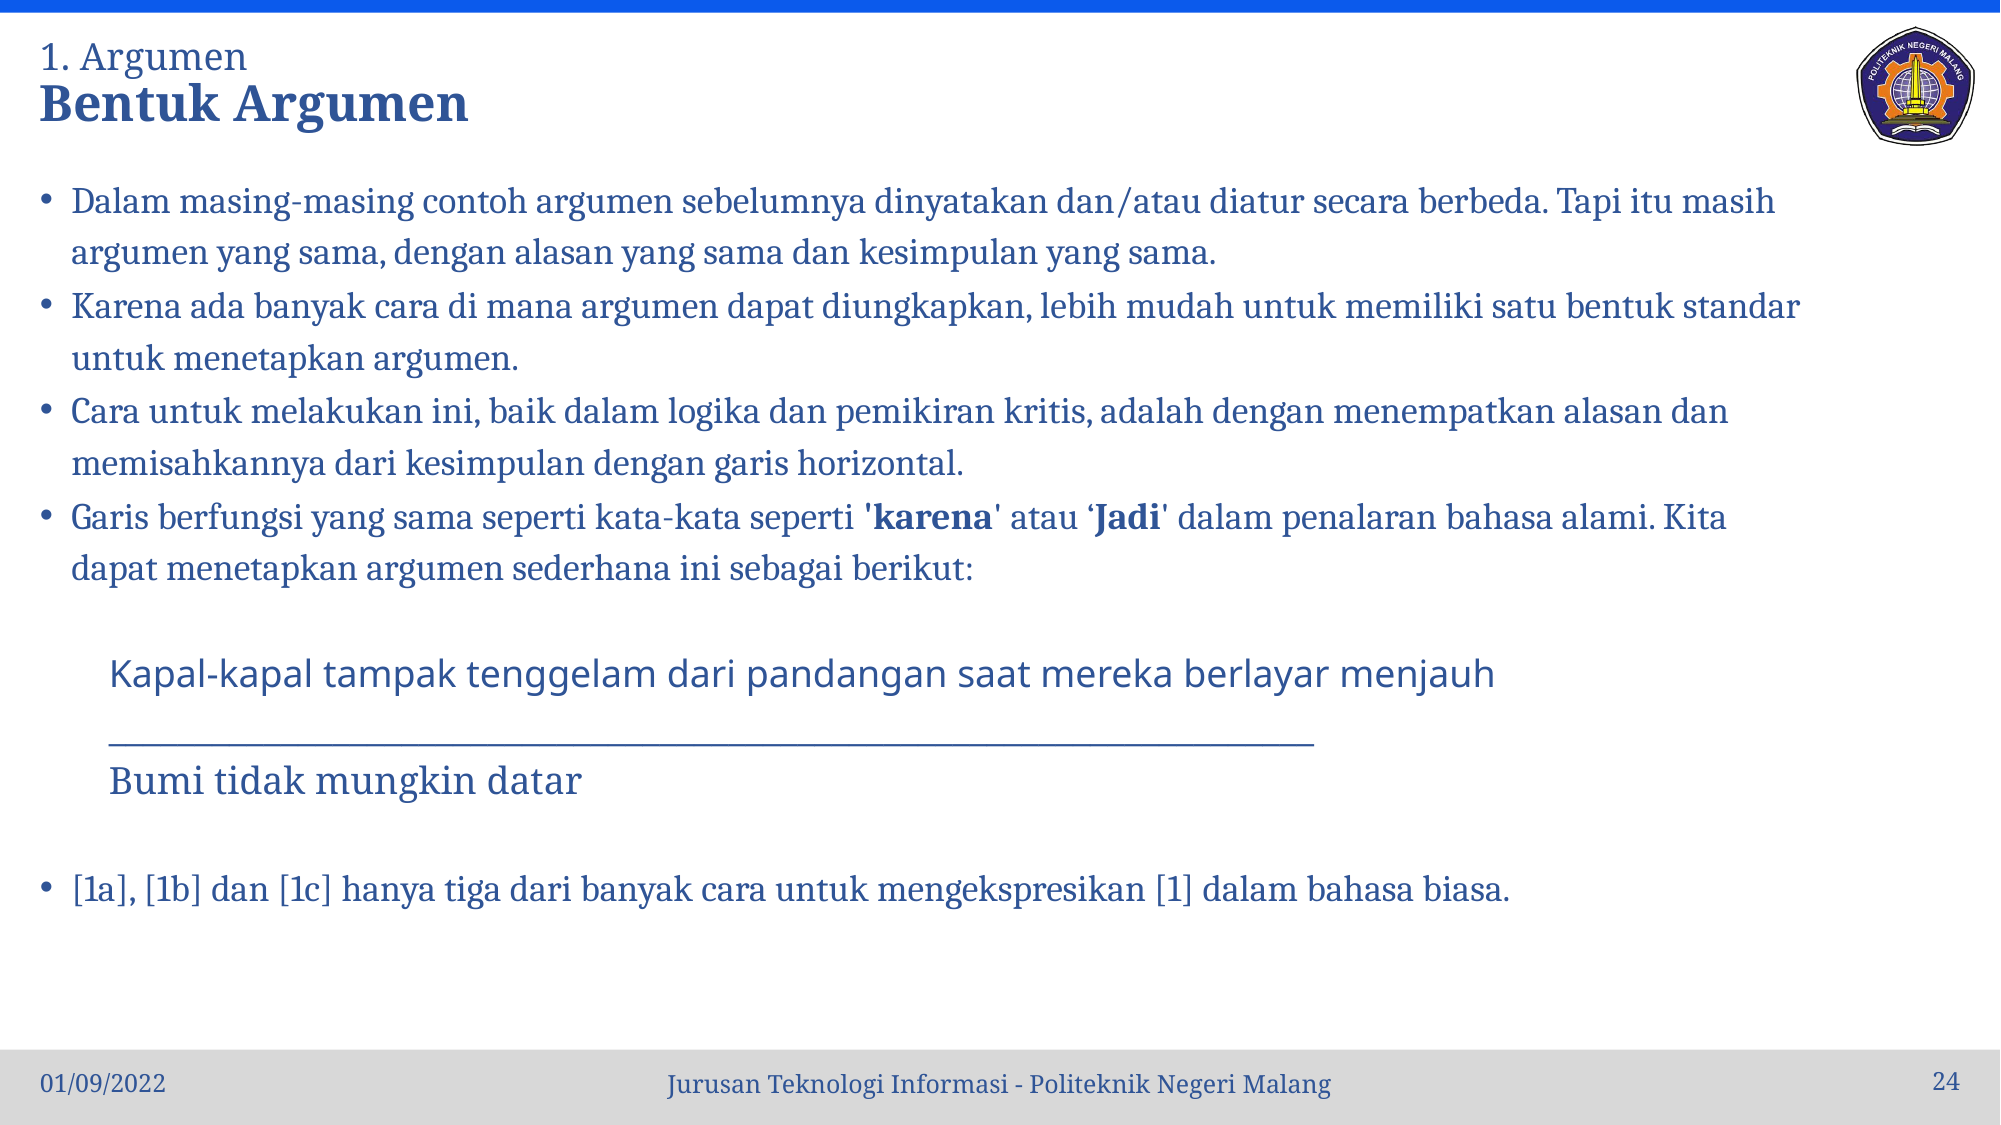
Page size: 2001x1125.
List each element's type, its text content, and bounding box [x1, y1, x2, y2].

footer Jurusan Teknologi Informasi - Politeknik Negeri Malang [474, 1053, 1525, 1114]
list Dalam masing-masing contoh argumen sebelumnya dinyatakan dan/atau diatur secara berbeda. Tapi itu masih argumen yang sama, dengan alasan yang sama dan kesimpulan yang sama. Karena ada banyak cara di mana argumen dapat diungkapkan, lebih mudah untuk memiliki satu bentuk standar untuk menetapkan argumen. Cara untuk melakukan ini, baik dalam logika dan pemikiran kritis, adalah dengan menempatkan alasan dan memisahkannya dari kesimpulan dengan garis horizontal. Garis berfungsi yang sama seperti kata-kata seperti 'karena' atau ‘Jadi' dalam penalaran bahasa alami. Kita dapat menetapkan argumen sederhana ini sebagai berikut: Kapal-kapal tampak tenggelam dari pandangan saat mereka berlayar menjauh ______________________________________________________________________ Bumi tidak mungkin datar [1a], [1b] dan [1c] hanya tiga dari banyak cara untuk mengekspresikan [1] dalam bahasa biasa. [24, 161, 1975, 1034]
picture [1856, 26, 1975, 146]
title 1. Argumen Bentuk Argumen [24, 28, 1838, 142]
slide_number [24, 1052, 475, 1113]
slide_number 24 [1524, 1052, 1975, 1113]
